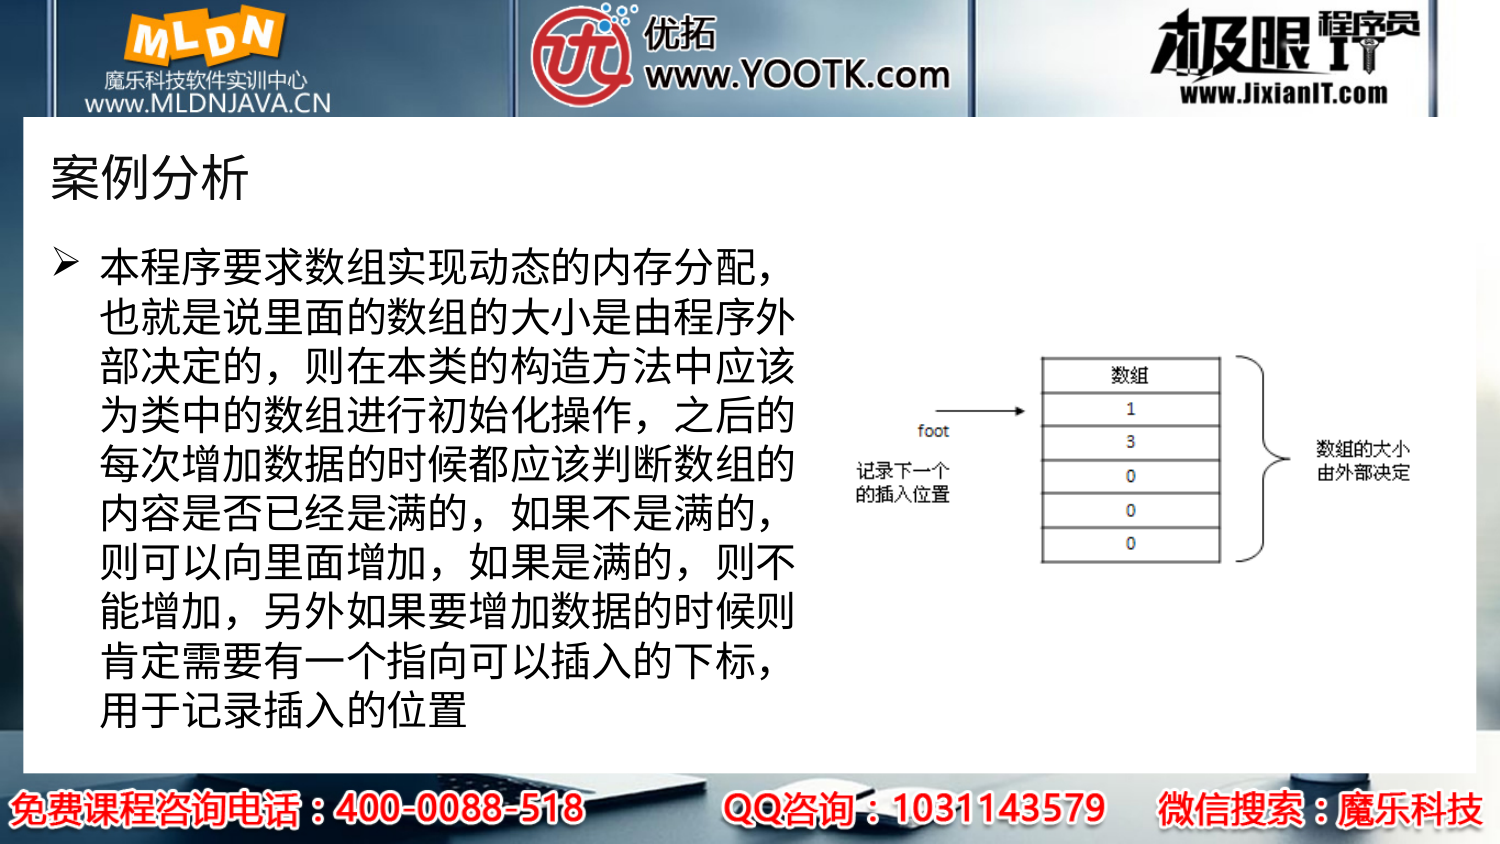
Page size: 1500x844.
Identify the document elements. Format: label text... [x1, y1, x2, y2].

title 案例分析 [34, 128, 1466, 225]
list 本程序要求数组实现动态的内存分配，也就是说里面的数组的大小是由程序外部决定的，则在本类的构造方法中应该为类中的数组进行初始化操作，之后的每次增加数据的时候都应该判断数组的内容是否已经是满的，如果不是满的，则可以向里面增加，如果是满的，则不能增加，另外如果要增加数据的时候则肯定需要有一个指向可以插入的下标，用于记录插入的位置 [35, 234, 821, 762]
picture [0, 0, 1500, 844]
